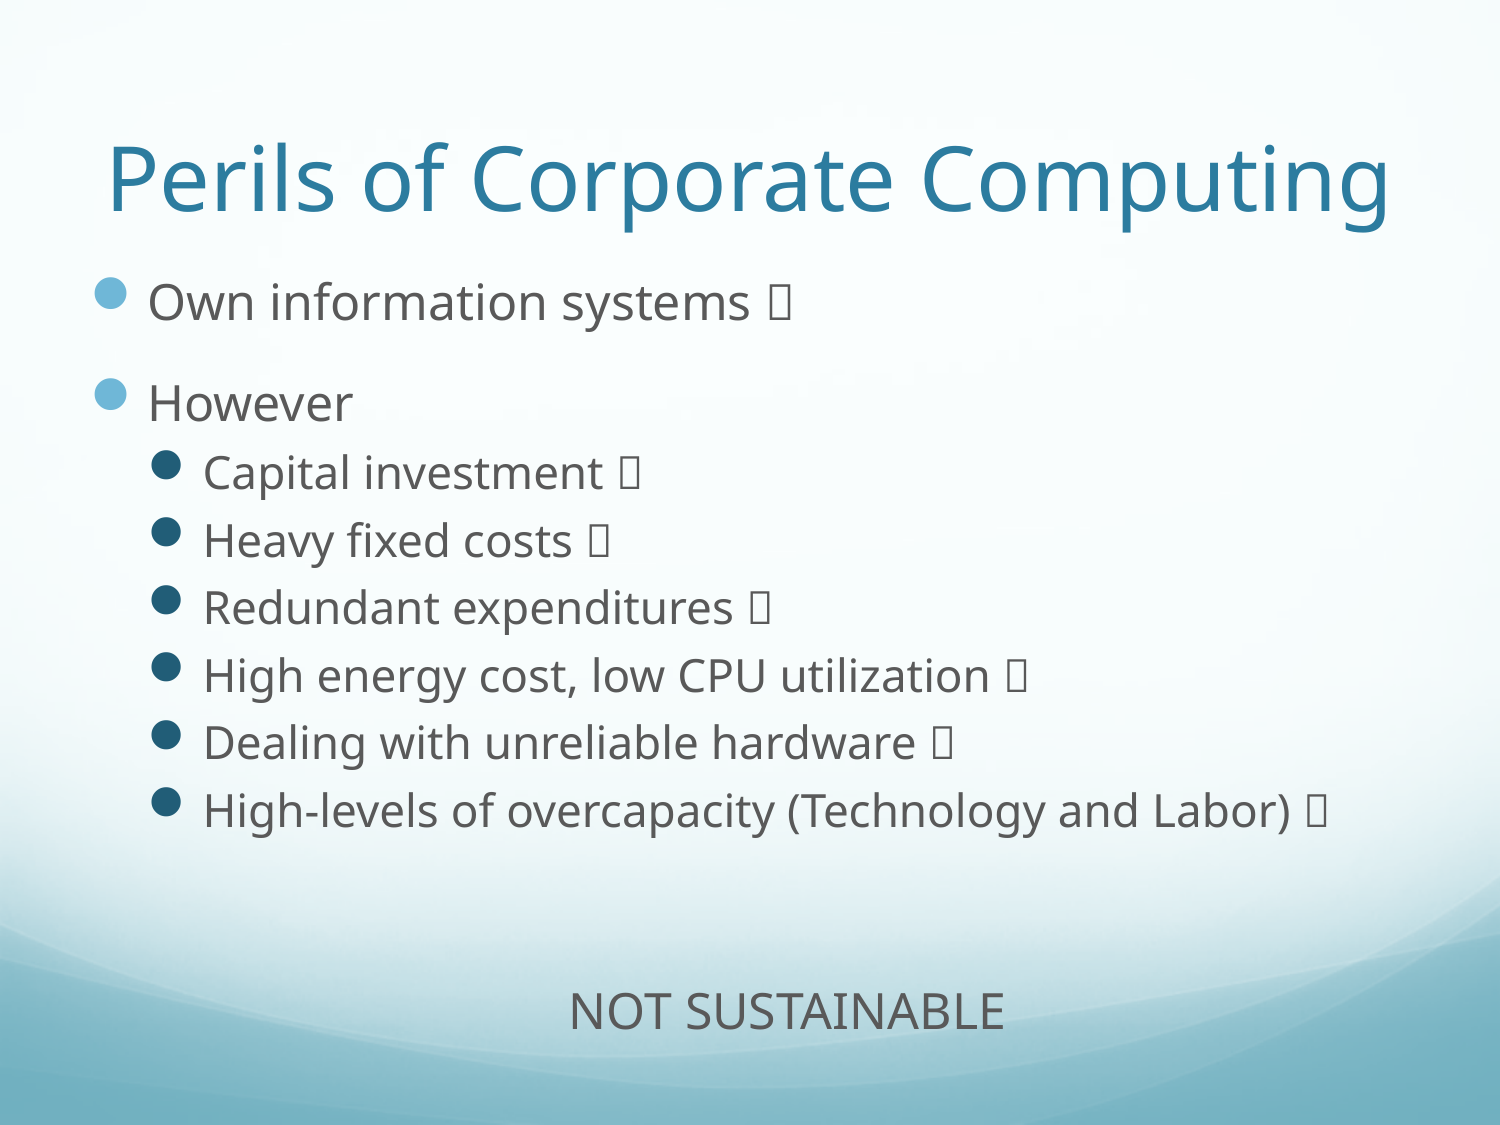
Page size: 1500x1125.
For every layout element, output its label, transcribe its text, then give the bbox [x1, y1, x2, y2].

list Own information systems  However Capital investment  Heavy fixed costs  Redundant expenditures  High energy cost, low CPU utilization  Dealing with unreliable hardware  High-levels of overcapacity (Technology and Labor)  NOT SUSTAINABLE [75, 262, 1500, 1088]
title Perils of Corporate Computing [90, 17, 1410, 237]
